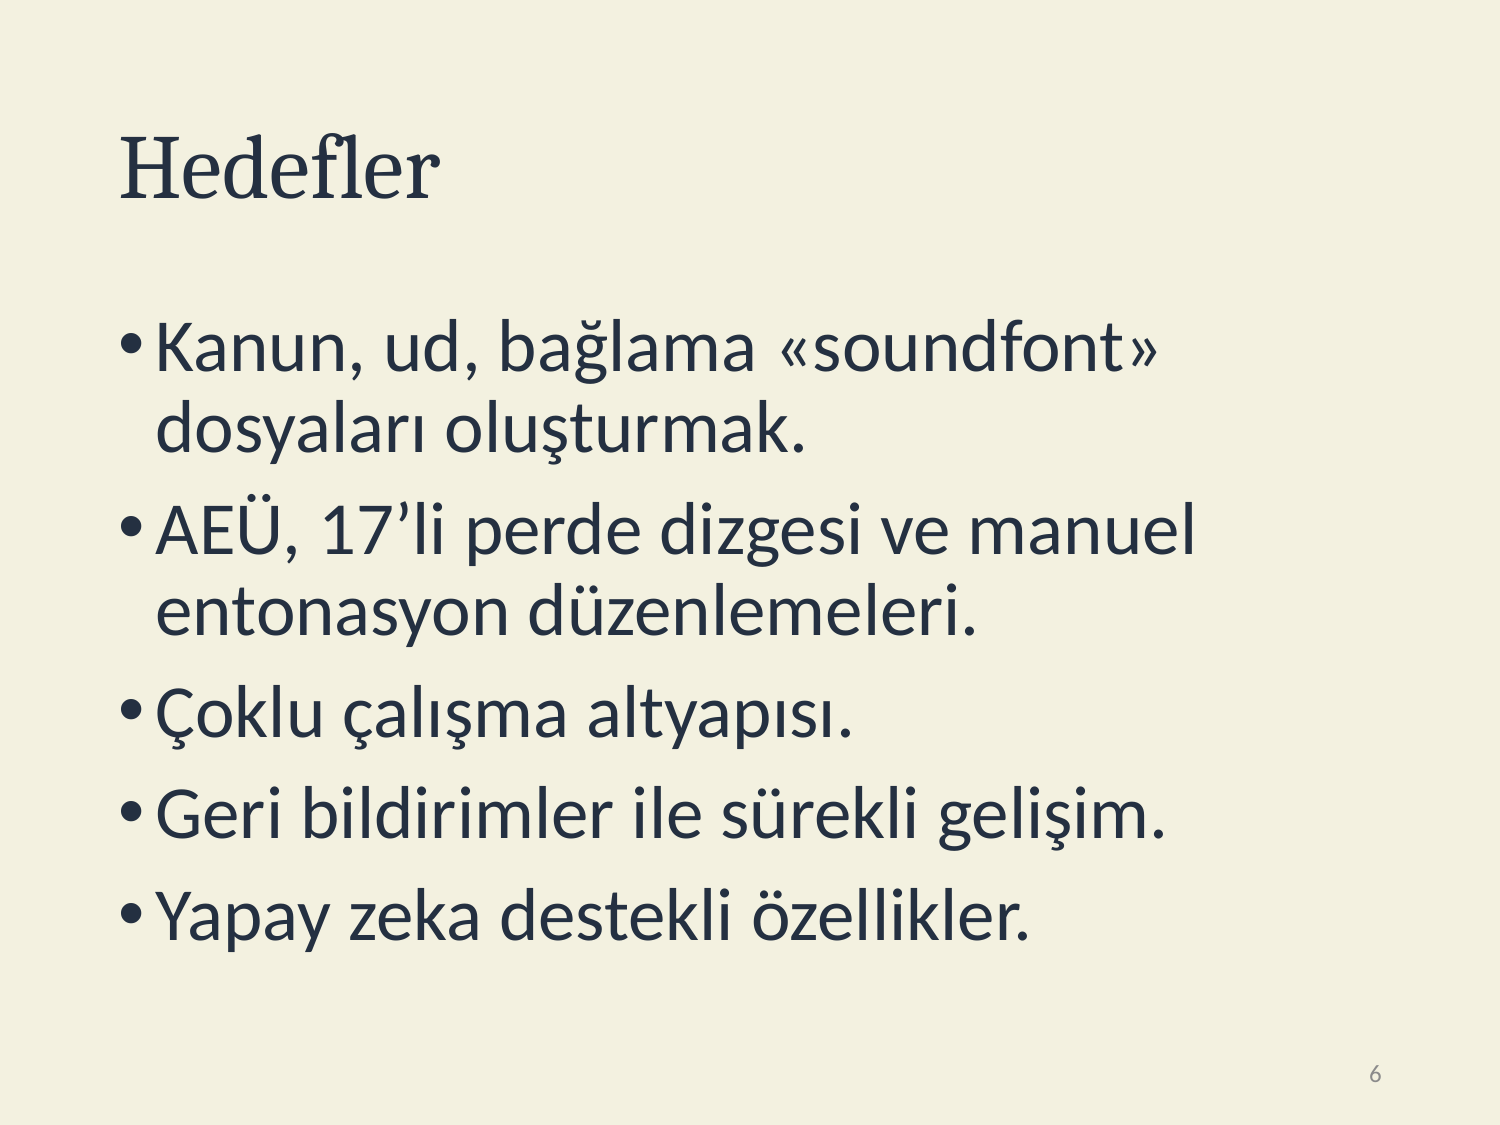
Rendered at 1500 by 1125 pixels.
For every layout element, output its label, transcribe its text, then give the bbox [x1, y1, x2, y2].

list Kanun, ud, bağlama «soundfont» dosyaları oluşturmak. AEÜ, 17’li perde dizgesi ve manuel entonasyon düzenlemeleri. Çoklu çalışma altyapısı. Geri bildirimler ile sürekli gelişim. Yapay zeka destekli özellikler. [103, 299, 1397, 1014]
slide_number 6 [1059, 1042, 1397, 1103]
title Hedefler [103, 59, 1397, 278]
